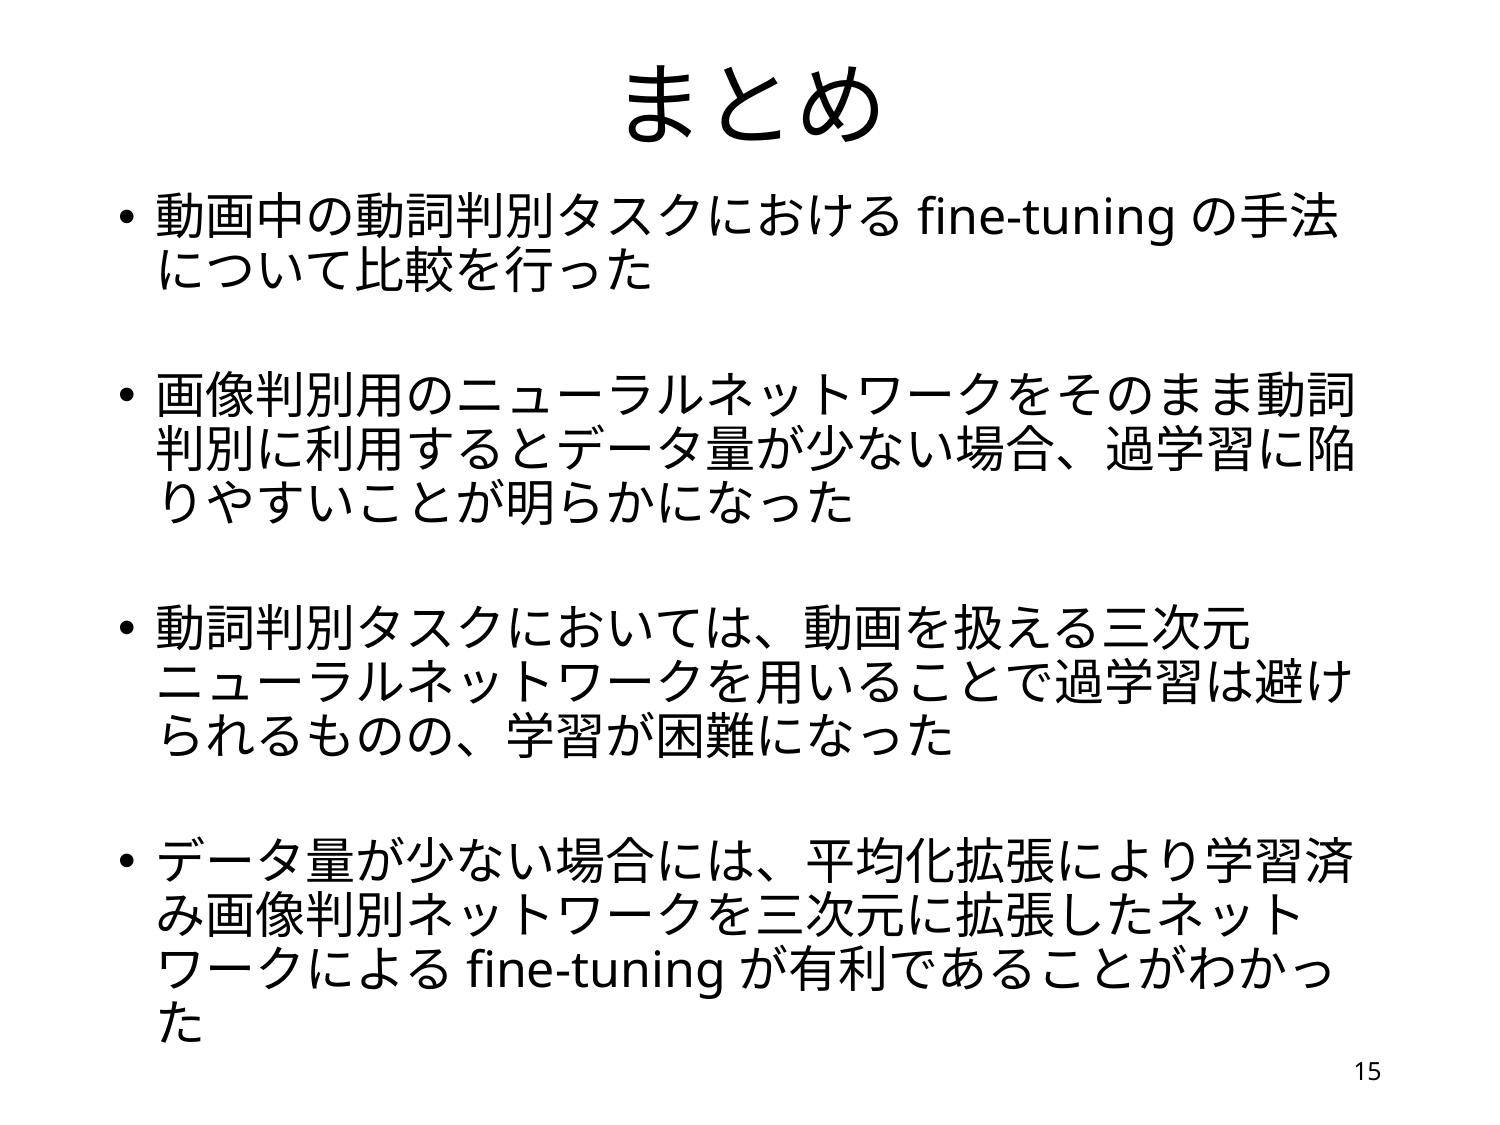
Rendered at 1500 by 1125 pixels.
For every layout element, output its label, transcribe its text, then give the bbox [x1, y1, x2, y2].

slide_number 15 [1059, 1042, 1397, 1103]
list 動画中の動詞判別タスクにおけるfine-tuningの手法について比較を行った 画像判別用のニューラルネットワークをそのまま動詞判別に利用するとデータ量が少ない場合、過学習に陥りやすいことが明らかになった 動詞判別タスクにおいては、動画を扱える三次元ニューラルネットワークを用いることで過学習は避けられるものの、学習が困難になった データ量が少ない場合には、平均化拡張により学習済み画像判別ネットワークを三次元に拡張したネットワークによるfine-tuningが有利であることがわかった [103, 184, 1397, 1030]
title まとめ [103, 0, 1397, 184]
